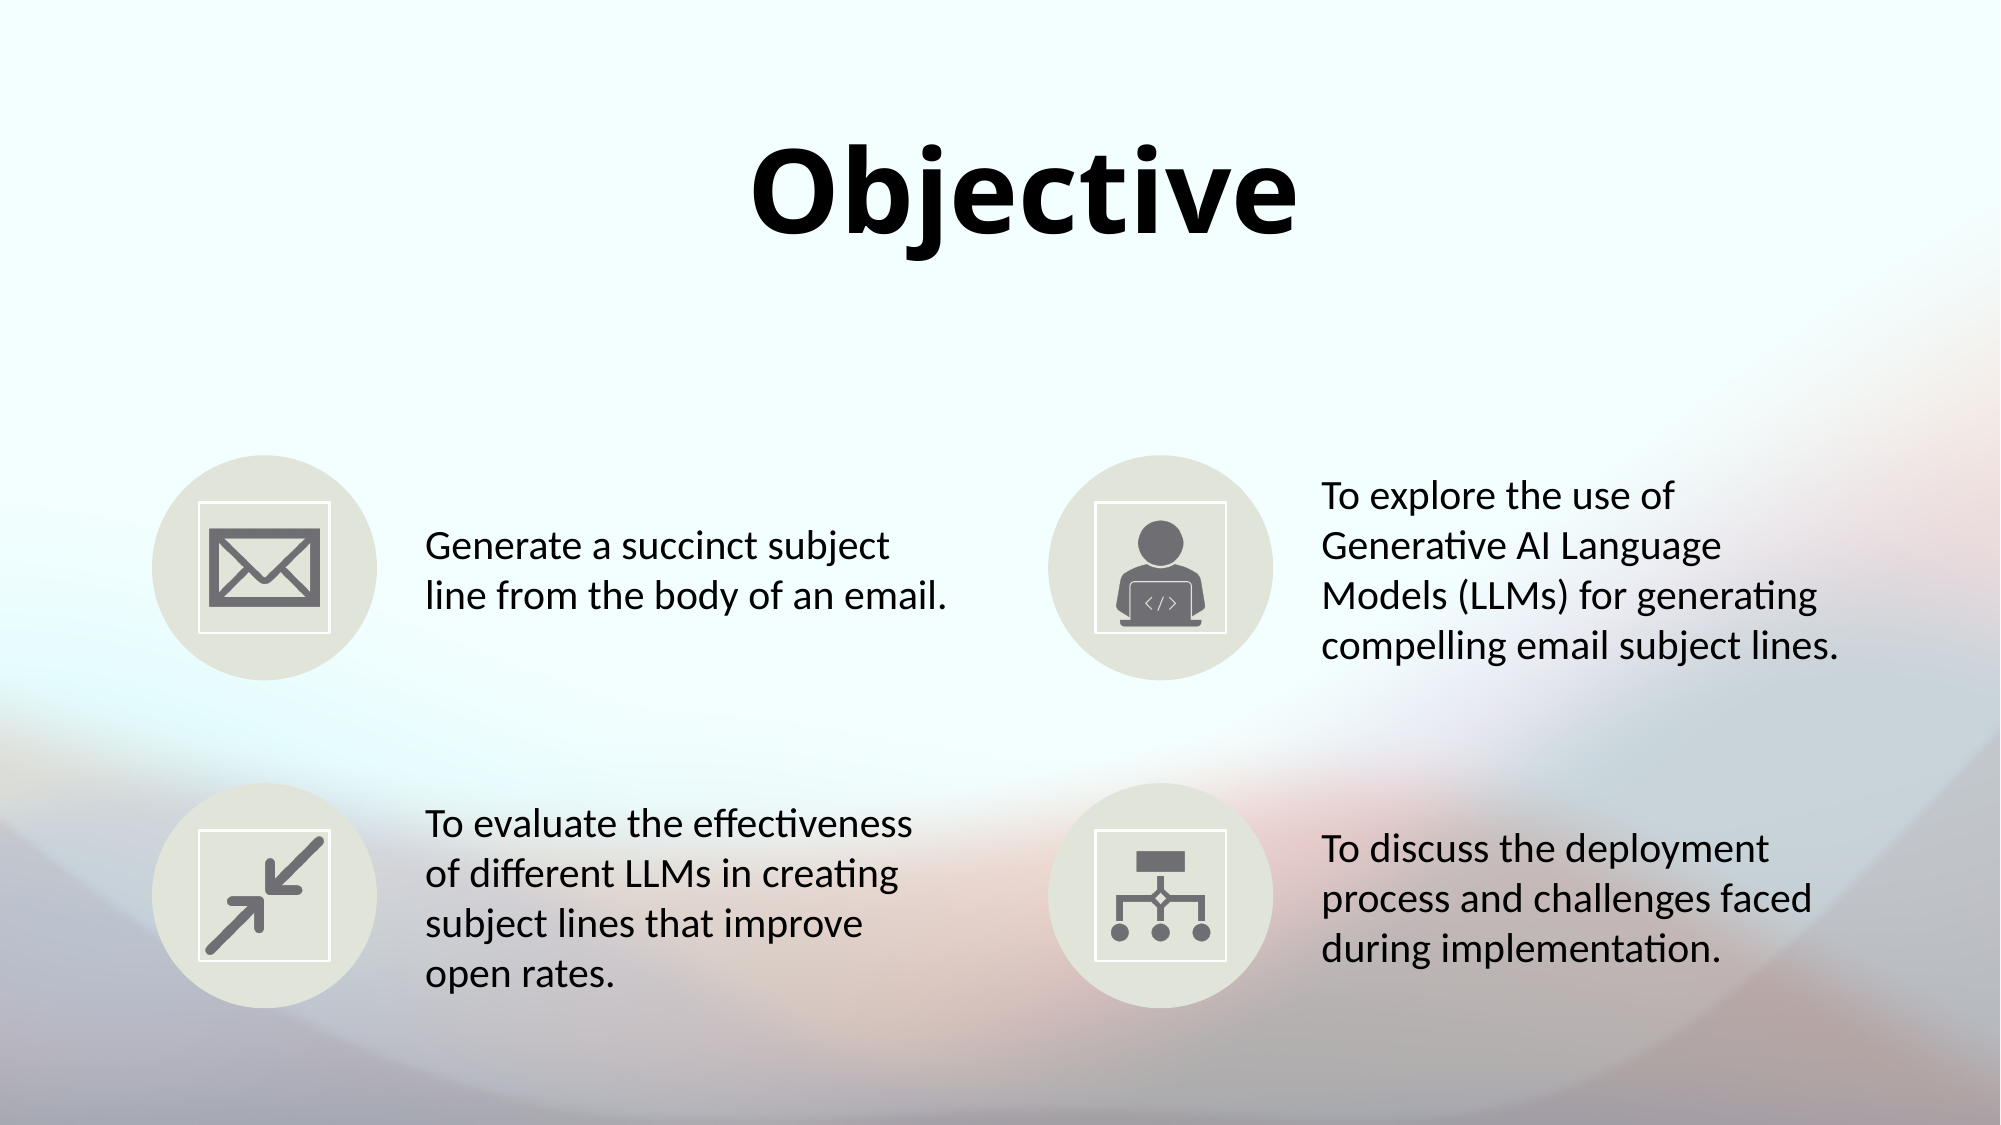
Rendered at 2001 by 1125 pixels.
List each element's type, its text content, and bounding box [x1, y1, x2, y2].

title Objective [226, 56, 1822, 317]
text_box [151, 454, 1853, 1009]
picture [0, 0, 2001, 1125]
